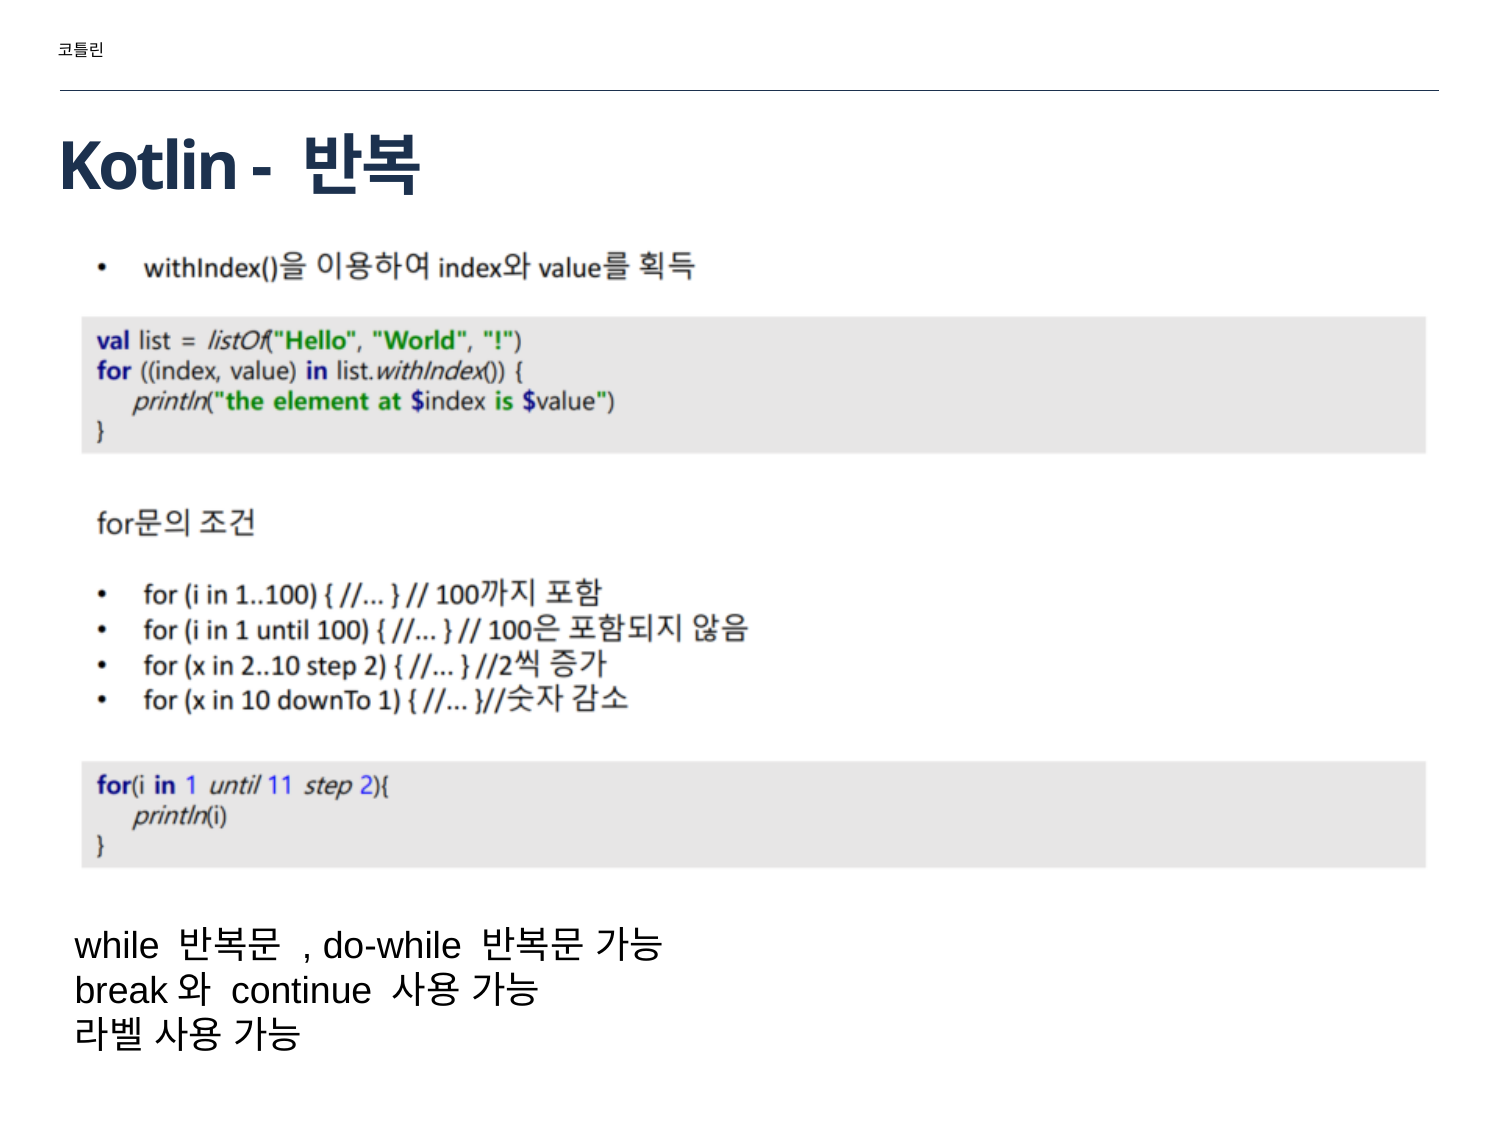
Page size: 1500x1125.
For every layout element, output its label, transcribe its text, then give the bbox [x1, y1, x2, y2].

picture [59, 240, 1441, 885]
text_box while 반복문 , do-while 반복문 가능 break와 continue 사용 가능 라벨 사용 가능 [59, 913, 810, 1064]
text_box 코틀린 [43, 31, 303, 67]
title Kotlin - 반복 [42, 114, 1454, 211]
